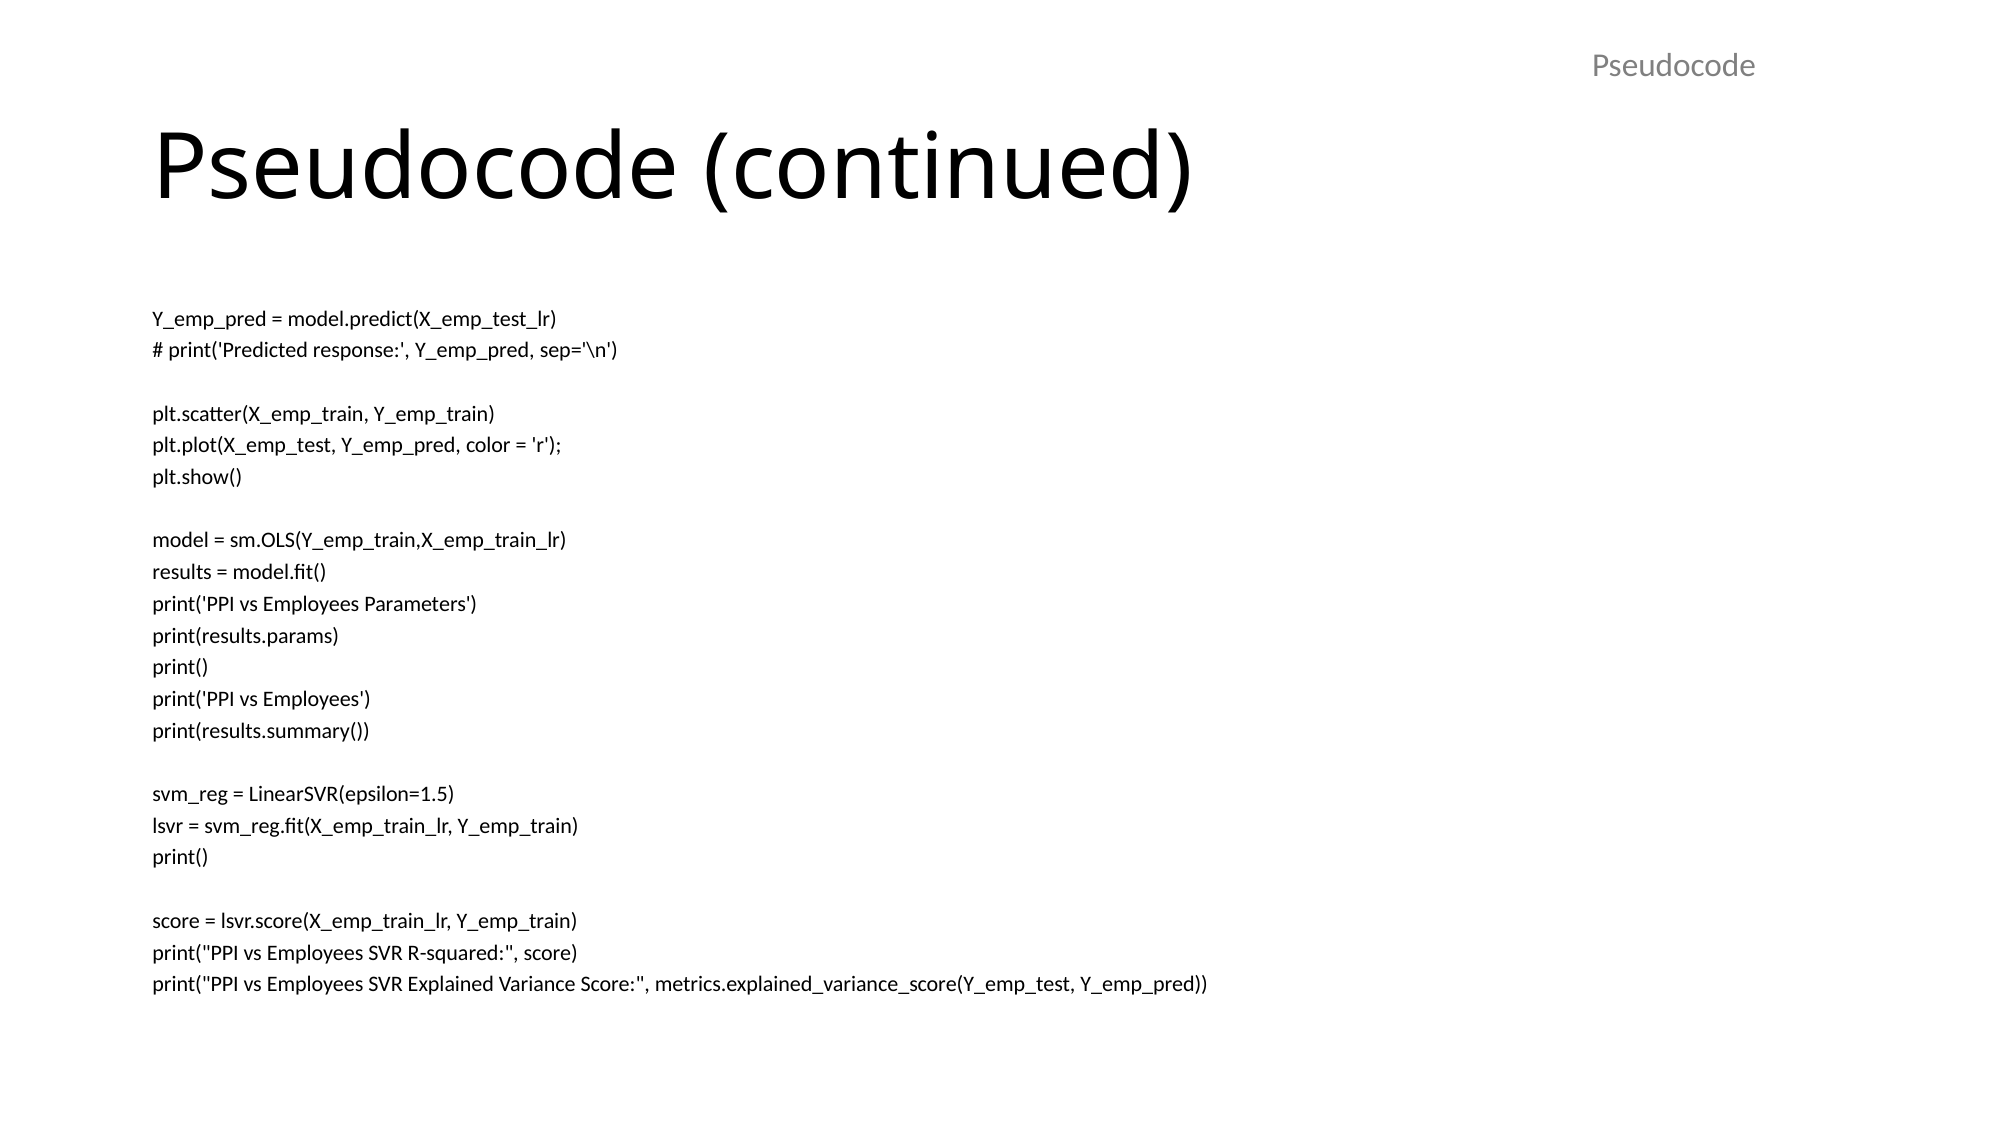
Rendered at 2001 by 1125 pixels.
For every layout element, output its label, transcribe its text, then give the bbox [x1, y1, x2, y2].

text_box Pseudocode [1577, 35, 1933, 91]
title Pseudocode (continued) [137, 59, 1863, 278]
list Y_emp_pred = model.predict(X_emp_test_lr) # print('Predicted response:', Y_emp_pred, sep='\n') plt.scatter(X_emp_train, Y_emp_train) plt.plot(X_emp_test, Y_emp_pred, color = 'r'); plt.show() model = sm.OLS(Y_emp_train,X_emp_train_lr) results = model.fit() print('PPI vs Employees Parameters') print(results.params) print() print('PPI vs Employees') print(results.summary()) svm_reg = LinearSVR(epsilon=1.5) lsvr = svm_reg.fit(X_emp_train_lr, Y_emp_train) print() score = lsvr.score(X_emp_train_lr, Y_emp_train) print("PPI vs Employees SVR R-squared:", score) print("PPI vs Employees SVR Explained Variance Score:", metrics.explained_variance_score(Y_emp_test, Y_emp_pred)) [137, 299, 1863, 1014]
